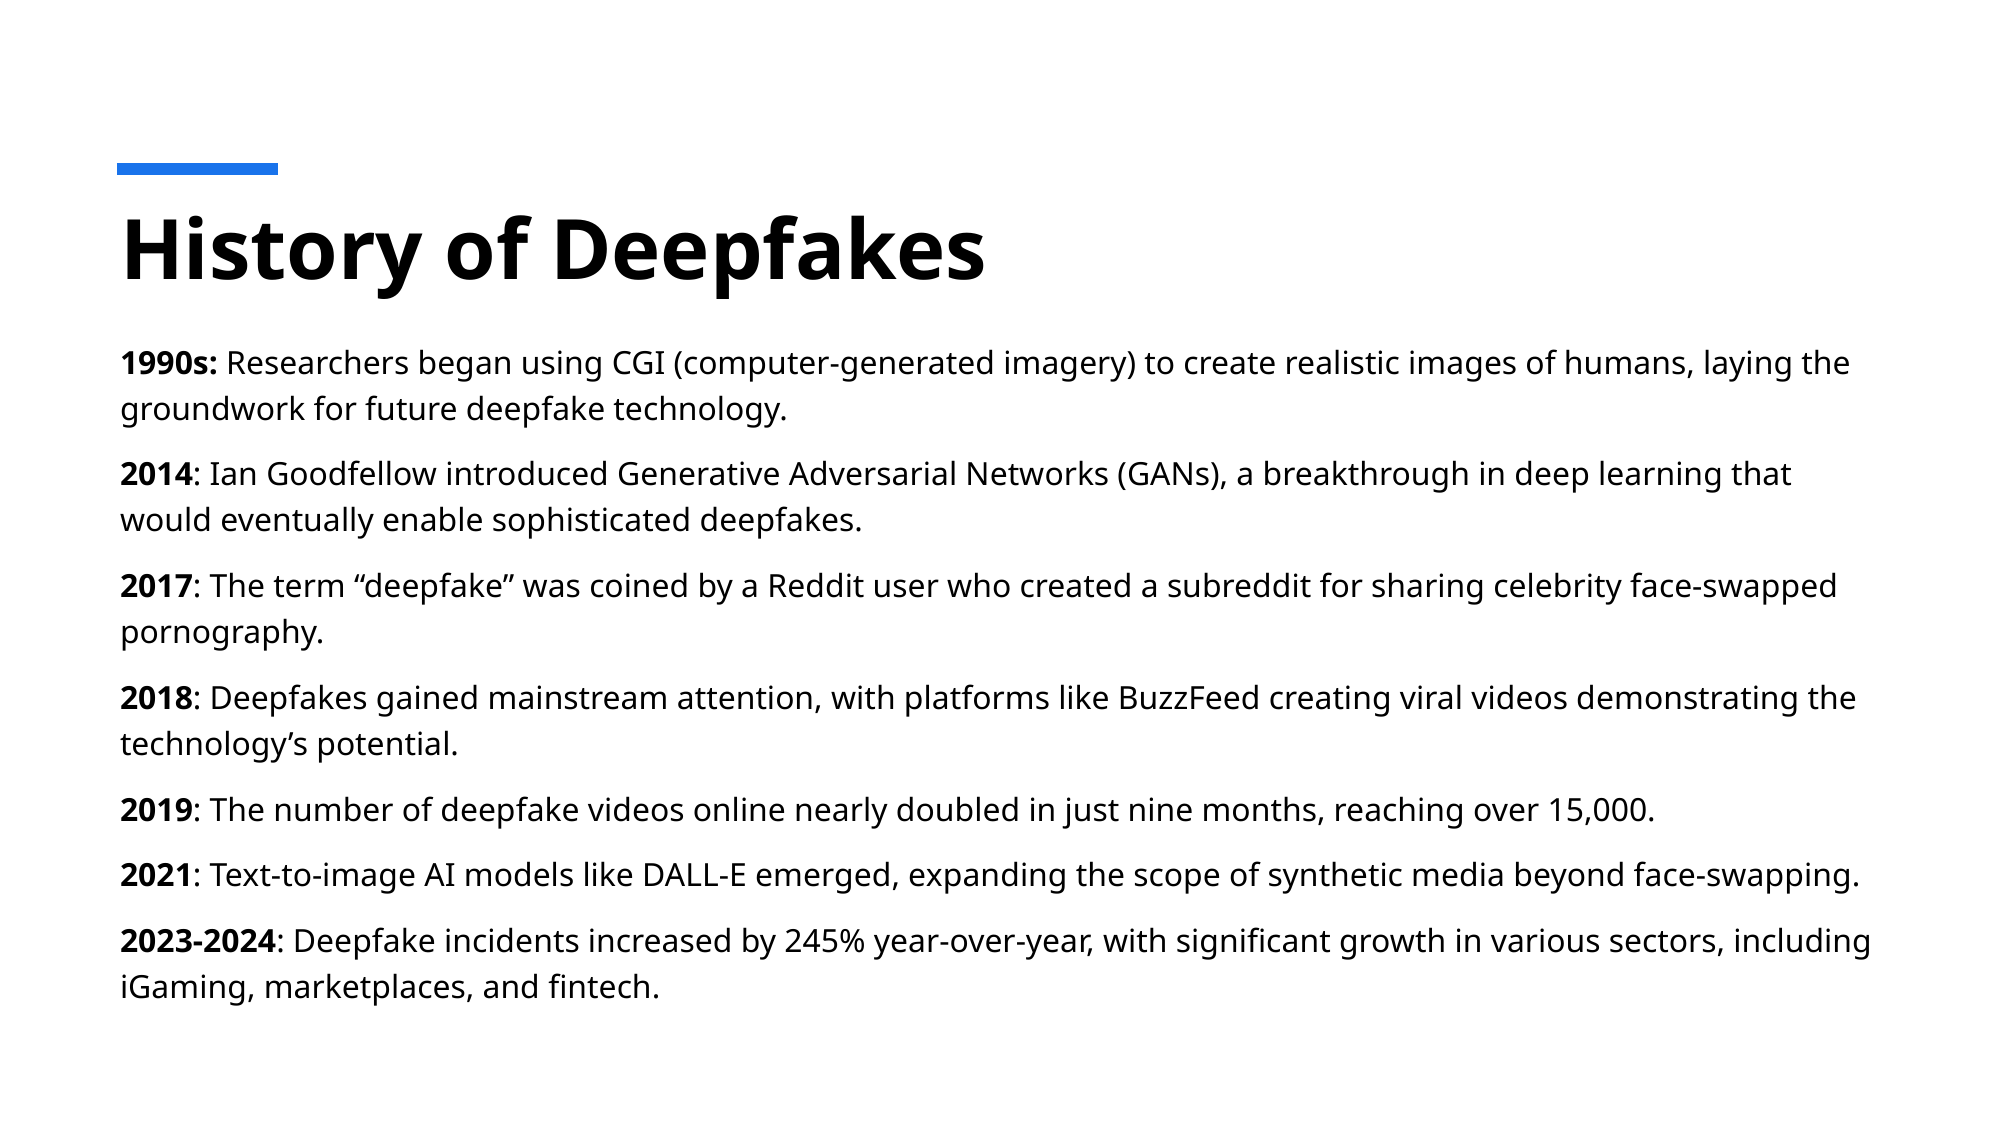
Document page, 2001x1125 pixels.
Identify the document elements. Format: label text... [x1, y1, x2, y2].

title History of Deepfakes [105, 188, 1892, 327]
list 1990s: Researchers began using CGI (computer-generated imagery) to create realistic images of humans, laying the groundwork for future deepfake technology. 2014: Ian Goodfellow introduced Generative Adversarial Networks (GANs), a breakthrough in deep learning that would eventually enable sophisticated deepfakes. 2017: The term “deepfake” was coined by a Reddit user who created a subreddit for sharing celebrity face-swapped pornography. 2018: Deepfakes gained mainstream attention, with platforms like BuzzFeed creating viral videos demonstrating the technology’s potential. 2019: The number of deepfake videos online nearly doubled in just nine months, reaching over 15,000. 2021: Text-to-image AI models like DALL-E emerged, expanding the scope of synthetic media beyond face-swapping. 2023-2024: Deepfake incidents increased by 245% year-over-year, with significant growth in various sectors, including iGaming, marketplaces, and fintech. [105, 327, 1892, 1039]
